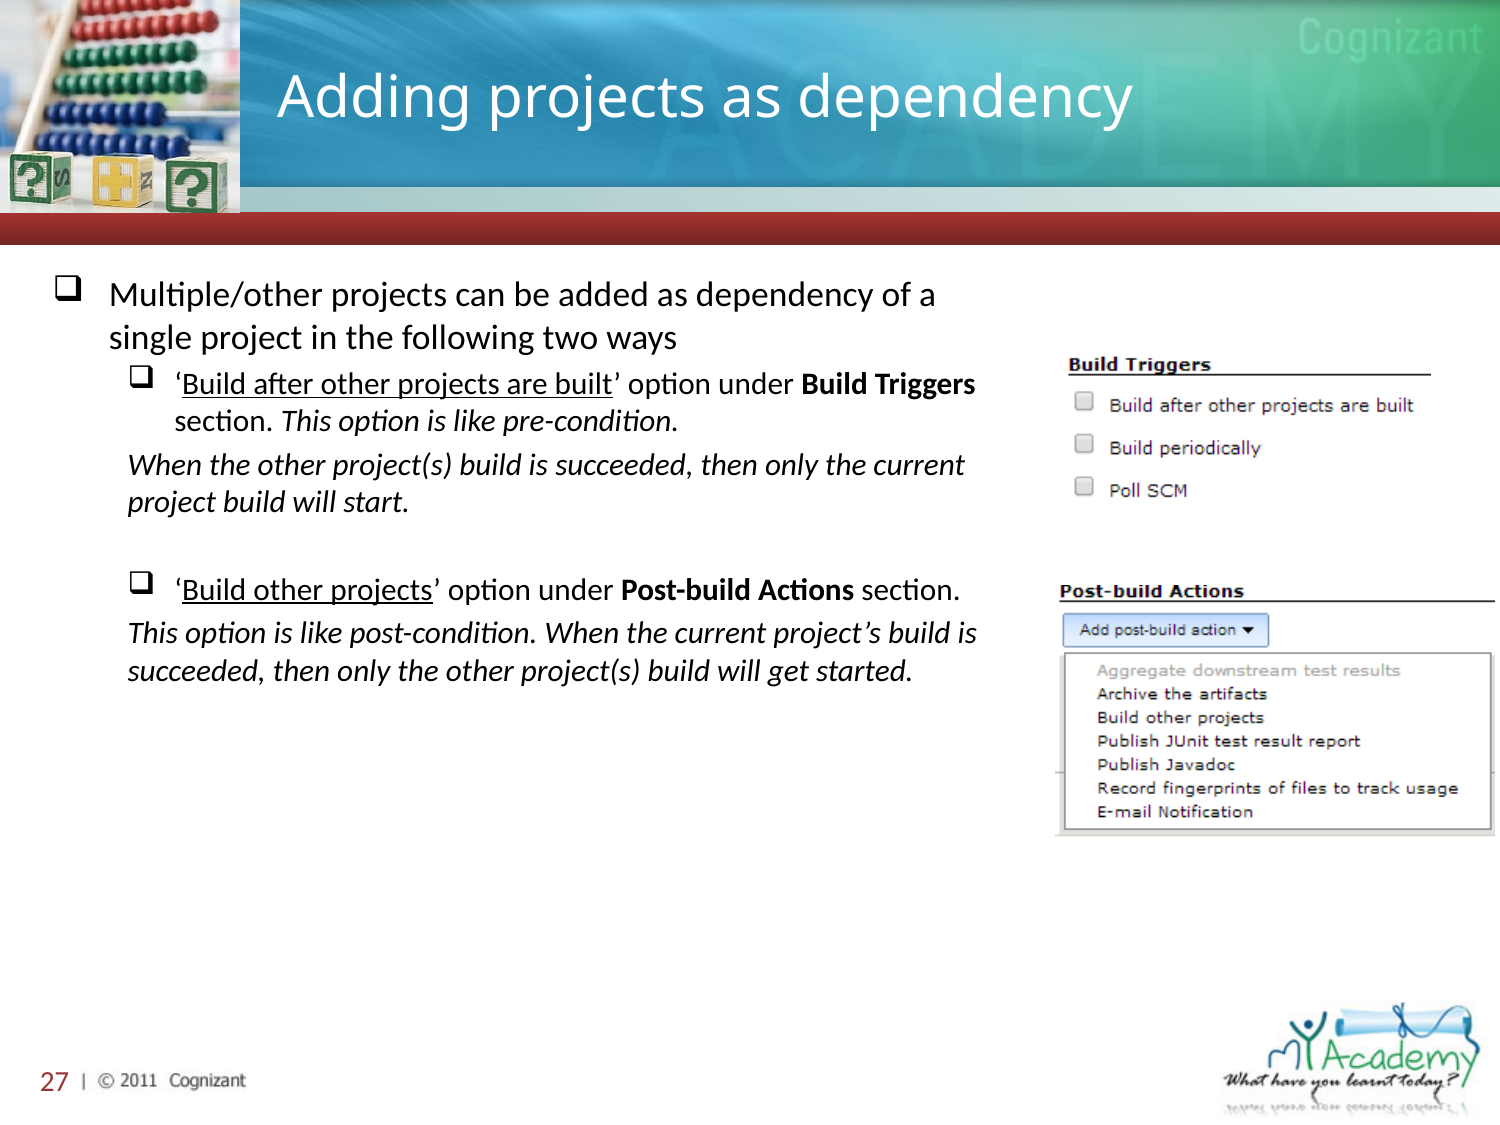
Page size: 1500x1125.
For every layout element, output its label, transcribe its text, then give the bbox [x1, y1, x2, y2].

picture [0, 0, 262, 213]
slide_number 27 [24, 1054, 100, 1100]
title Adding projects as dependency [262, 0, 1500, 188]
list Multiple/other projects can be added as dependency of a single project in the following two ways ‘Build after other projects are built’ option under Build Triggers section. This option is like pre-condition. When the other project(s) build is succeeded, then only the current project build will start. ‘Build other projects’ option under Post-build Actions section. This option is like post-condition. When the current project’s build is succeeded, then only the other project(s) build will get started. [37, 263, 1026, 1026]
picture [0, 245, 1500, 1125]
